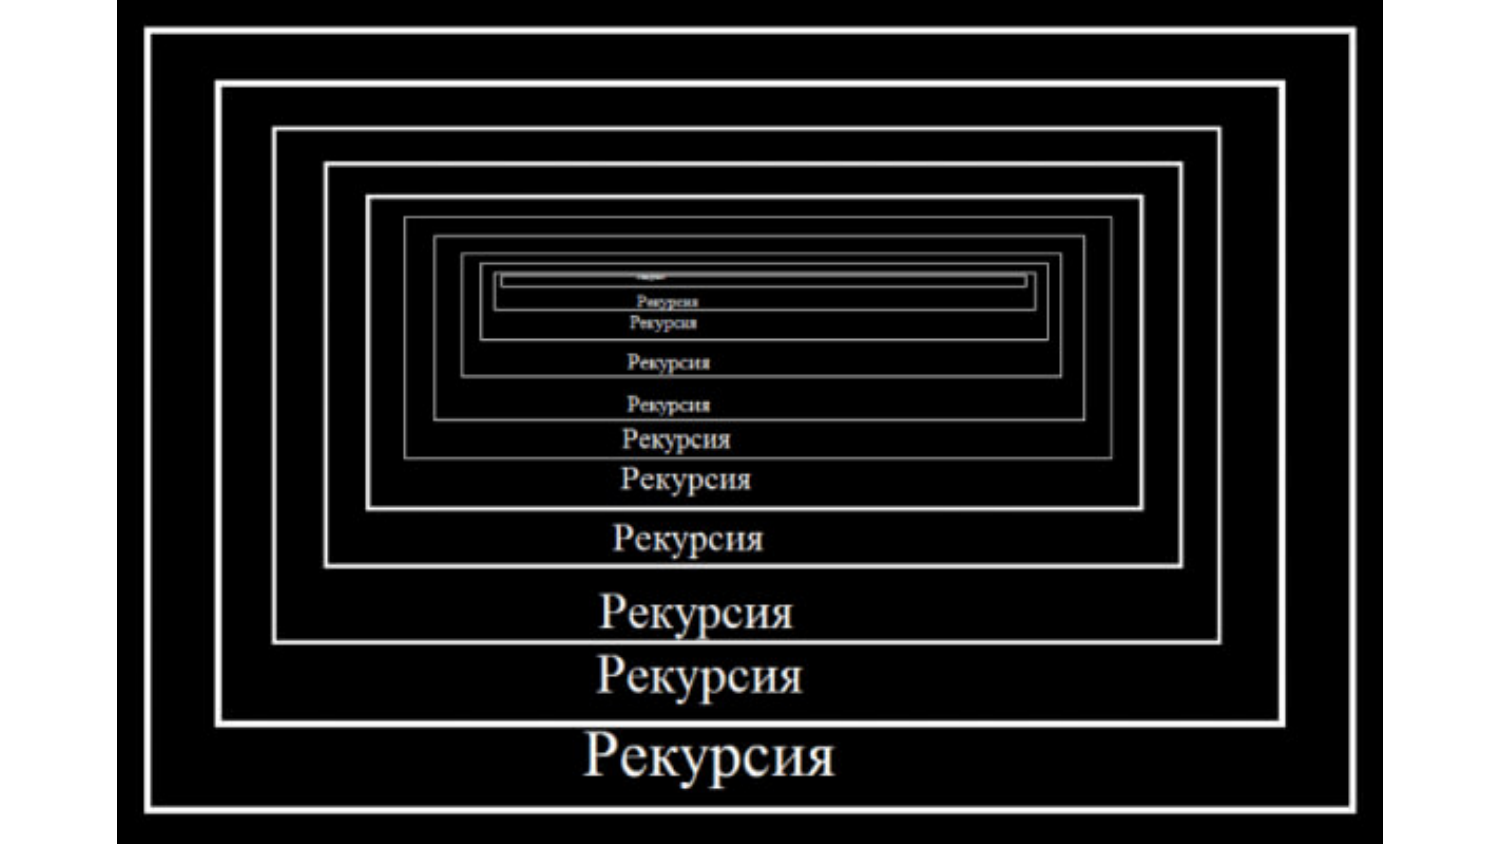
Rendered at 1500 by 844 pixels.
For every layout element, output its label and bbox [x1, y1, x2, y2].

picture [116, 0, 1383, 844]
